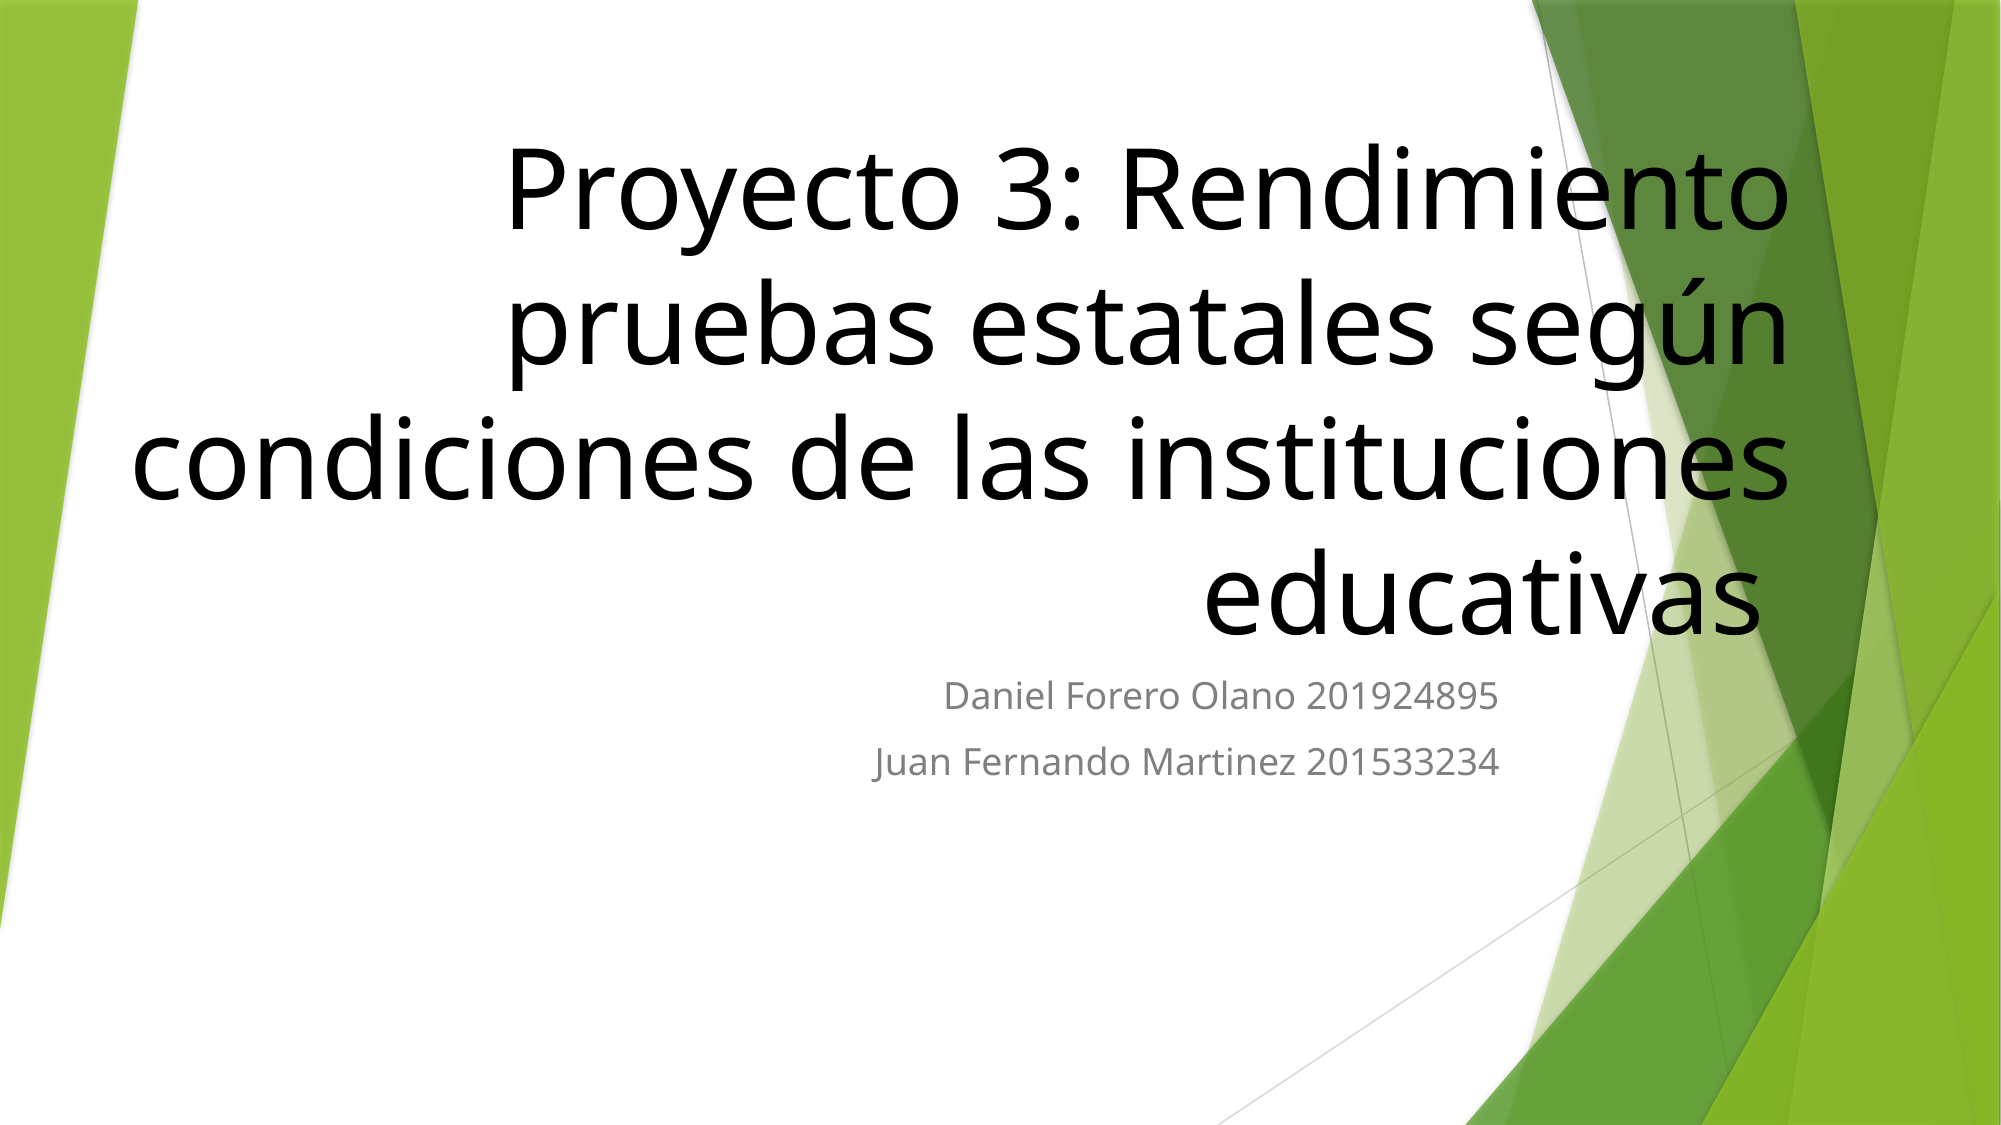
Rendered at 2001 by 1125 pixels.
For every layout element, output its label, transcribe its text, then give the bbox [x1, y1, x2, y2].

title Proyecto 3: Rendimiento pruebas estatales según condiciones de las instituciones educativas [96, 394, 1810, 665]
subtitle Daniel Forero Olano 201924895 Juan Fernando Martinez 201533234 [247, 664, 1522, 845]
